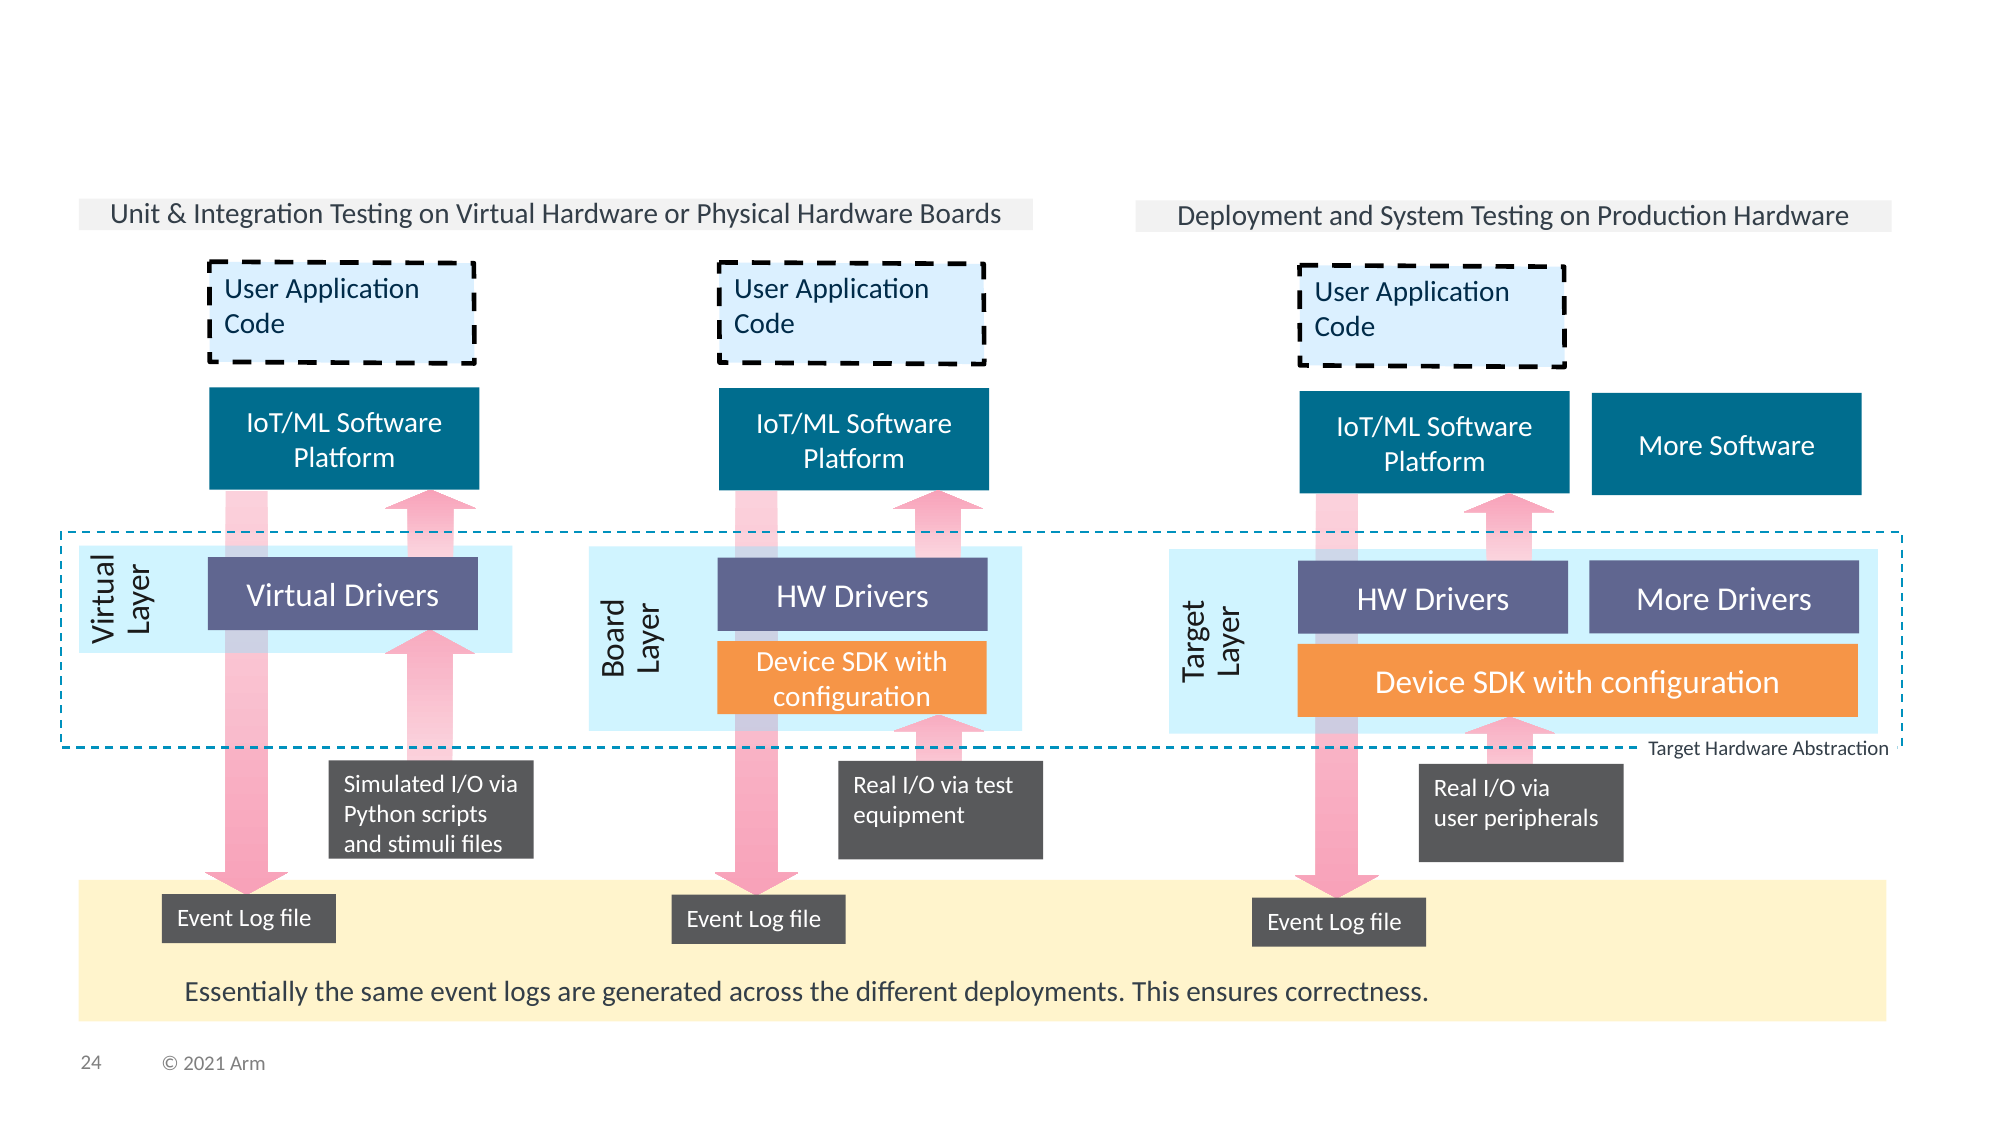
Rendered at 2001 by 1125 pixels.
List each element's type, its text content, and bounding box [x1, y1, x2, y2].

text_box [916, 748, 962, 760]
text_box Essentially the same event logs are generated across the different deployments. This ensures correctness. [78, 976, 1537, 1008]
text_box [407, 748, 453, 760]
text_box [225, 490, 268, 532]
text_box [892, 490, 984, 532]
text_box Event Log file [671, 894, 846, 944]
text_box IoT/ML Software Platform [719, 388, 990, 491]
text_box [1295, 748, 1379, 897]
text_box Unit & Integration Testing on Virtual Hardware or Physical Hardware Boards [78, 198, 1033, 231]
text_box Simulated I/O via Python scripts and stimuli files [328, 760, 534, 859]
text_box User Application Code [209, 261, 475, 364]
text_box [1463, 493, 1555, 532]
text_box Target Hardware Abstraction [1640, 737, 1898, 760]
text_box [1315, 494, 1358, 532]
text_box IoT/ML Software Platform [1299, 391, 1570, 494]
text_box Event Log file [161, 894, 336, 944]
text_box Deployment and System Testing on Production Hardware [1135, 200, 1892, 232]
text_box [204, 748, 289, 894]
text_box User Application Code [1299, 265, 1565, 367]
text_box [714, 748, 799, 894]
text_box [78, 879, 1887, 1022]
text_box User Application Code [719, 262, 985, 365]
text_box IoT/ML Software Platform [209, 387, 480, 490]
text_box [385, 489, 476, 532]
text_box Real I/O via user peripherals [1418, 763, 1624, 863]
text_box More Software [1591, 392, 1862, 496]
text_box Real I/O via test equipment [838, 760, 1044, 860]
text_box [60, 531, 1903, 749]
text_box [735, 491, 778, 532]
text_box Event Log file [1252, 897, 1427, 947]
text_box [1487, 748, 1533, 763]
